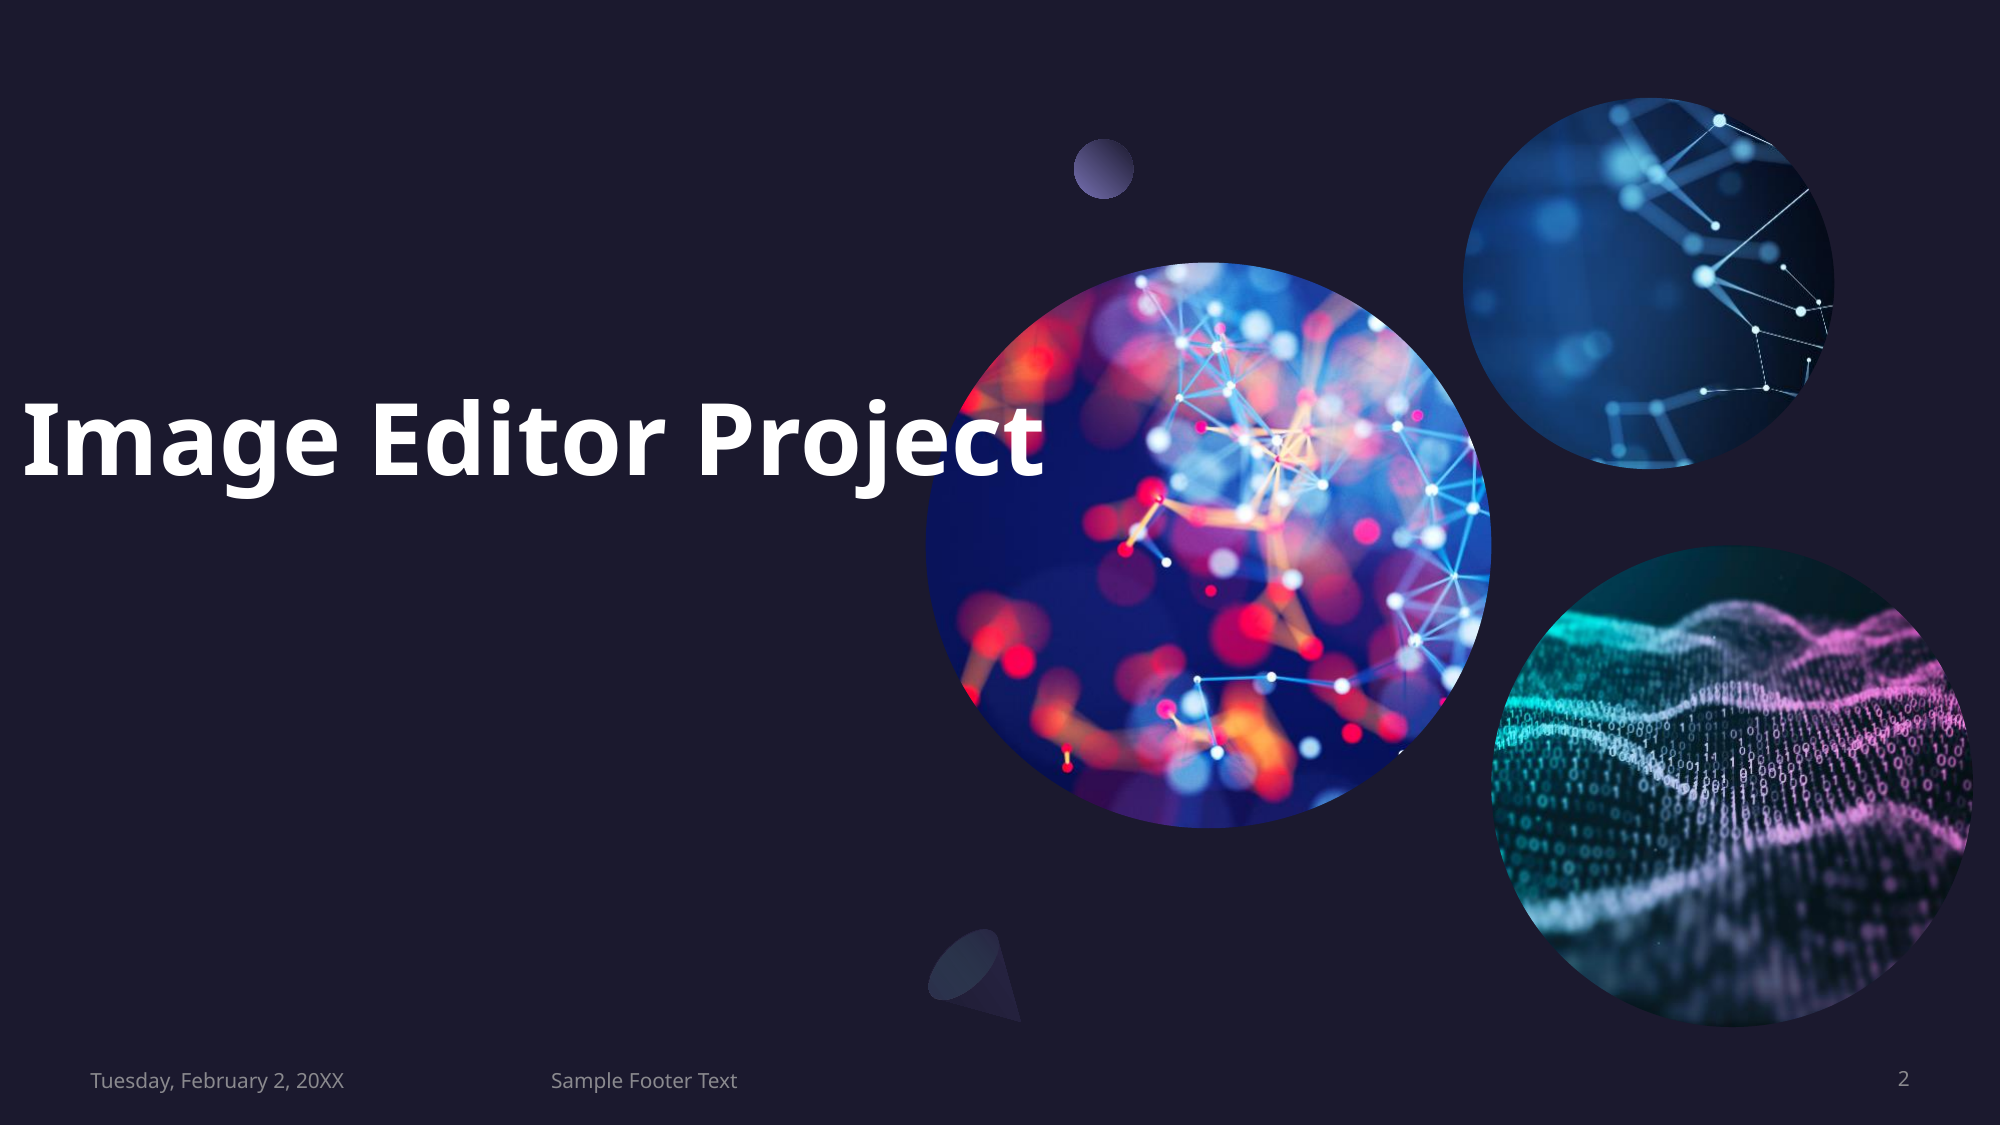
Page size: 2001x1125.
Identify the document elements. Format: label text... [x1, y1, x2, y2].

text_box Image Editor Project [22, 106, 1052, 498]
slide_number 2 [1632, 1067, 1910, 1093]
picture [925, 97, 1974, 1028]
footer Sample Footer Text [551, 1067, 1598, 1093]
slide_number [90, 1067, 522, 1093]
